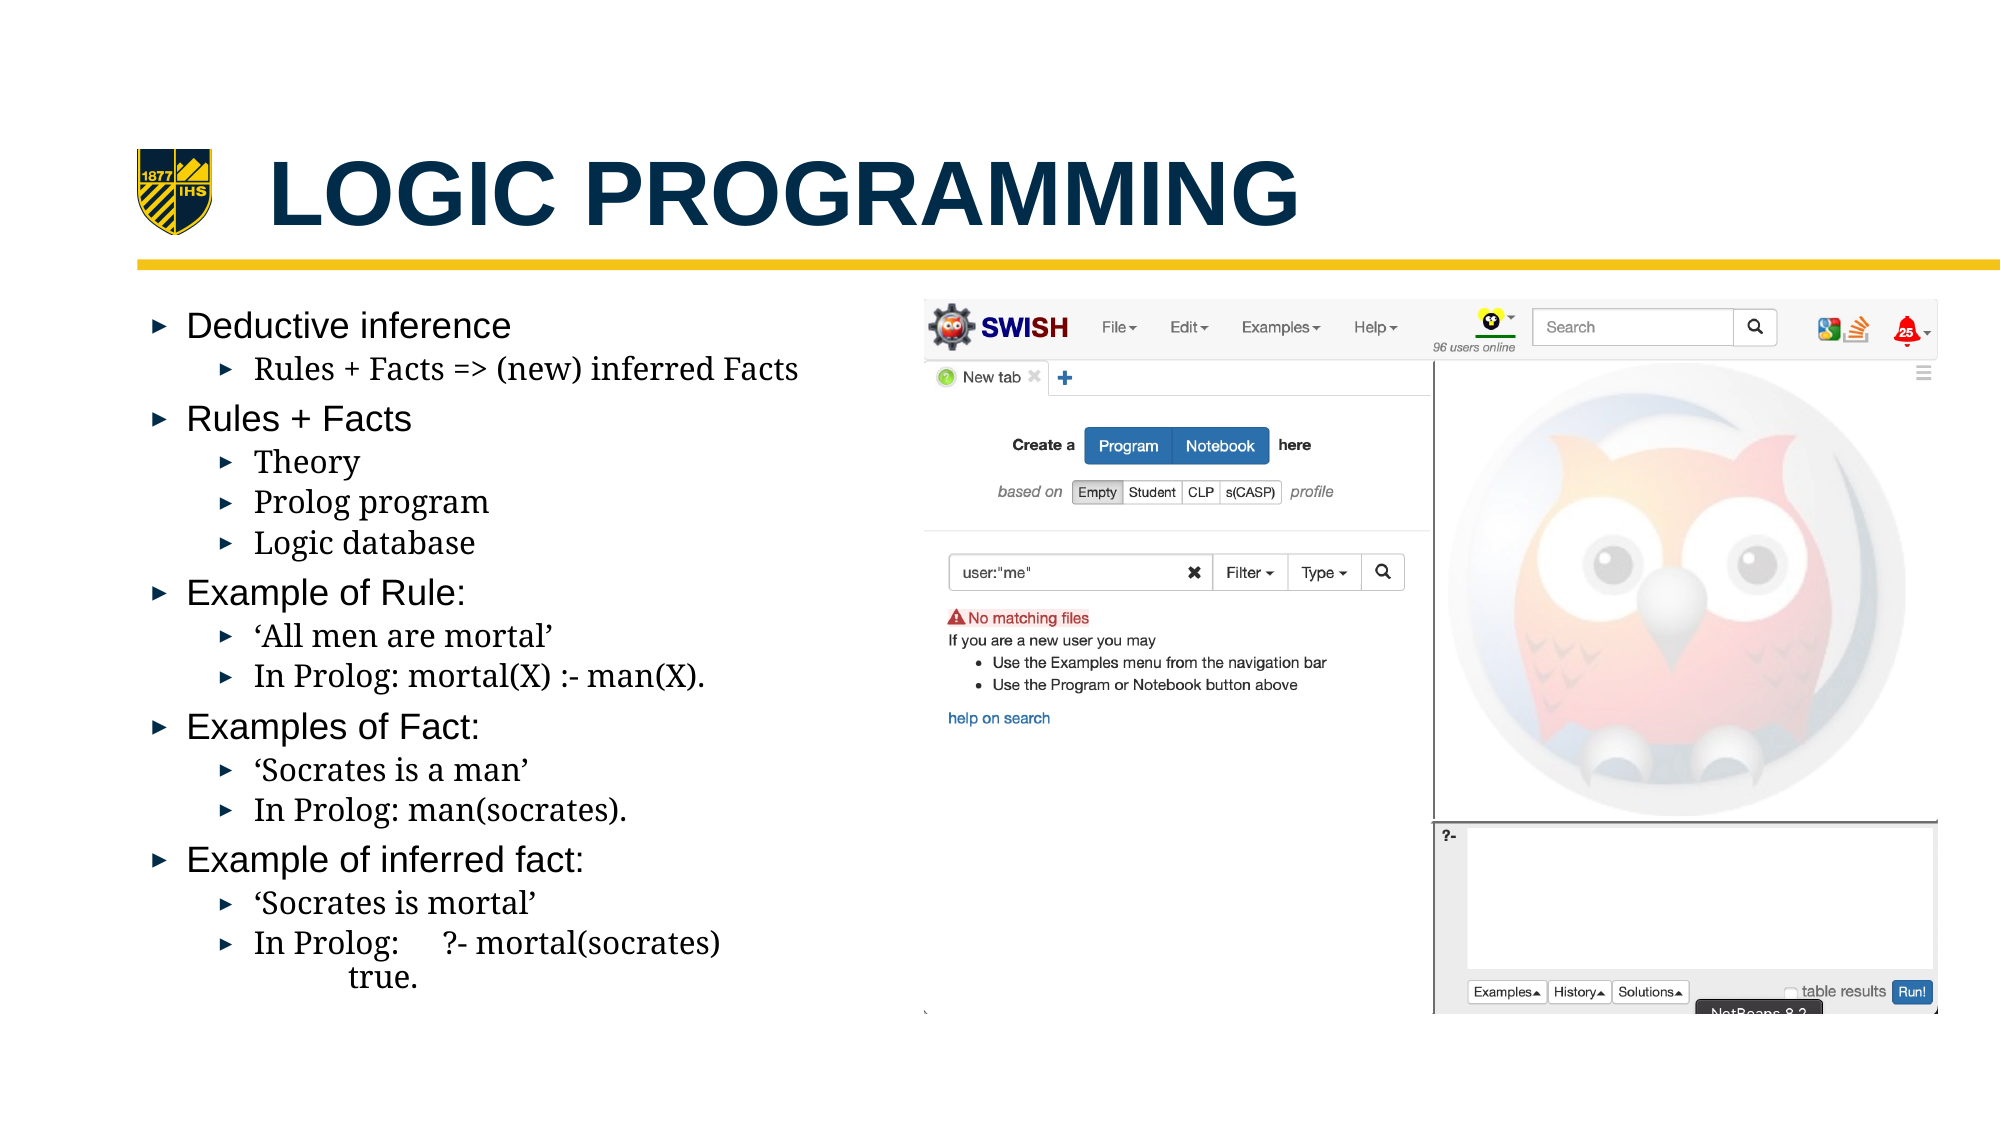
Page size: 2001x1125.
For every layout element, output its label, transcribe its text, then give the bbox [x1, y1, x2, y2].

title LOGIC PROGRAMMING [253, 35, 1938, 253]
picture [923, 299, 1938, 1014]
picture [137, 149, 212, 235]
list Deductive inference Rules + Facts => (new) inferred Facts Rules + Facts Theory Prolog program Logic database Example of Rule: ‘All men are mortal’ In Prolog: mortal(X) :- man(X). Examples of Fact: ‘Socrates is a man’ In Prolog: man(socrates). Example of inferred fact: ‘Socrates is mortal’ In Prolog: ?- mortal(socrates) true. [137, 299, 921, 1014]
